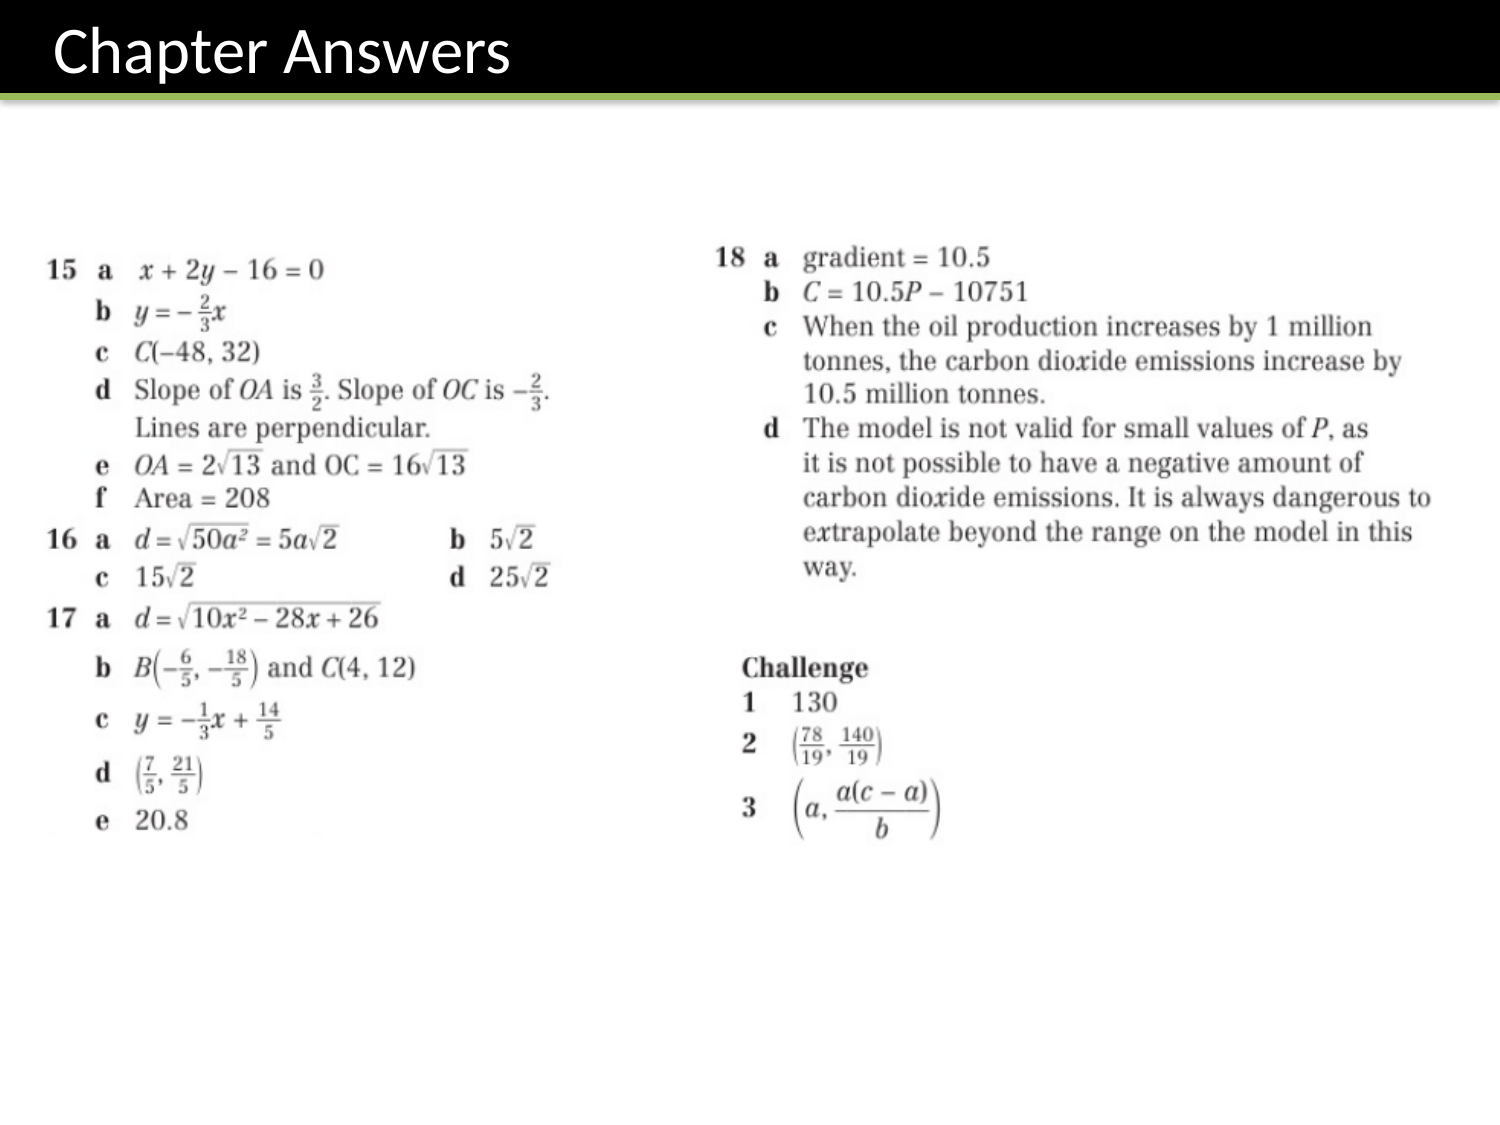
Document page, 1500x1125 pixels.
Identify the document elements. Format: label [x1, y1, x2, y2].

text_box [0, 0, 1500, 97]
picture [0, 222, 1500, 903]
